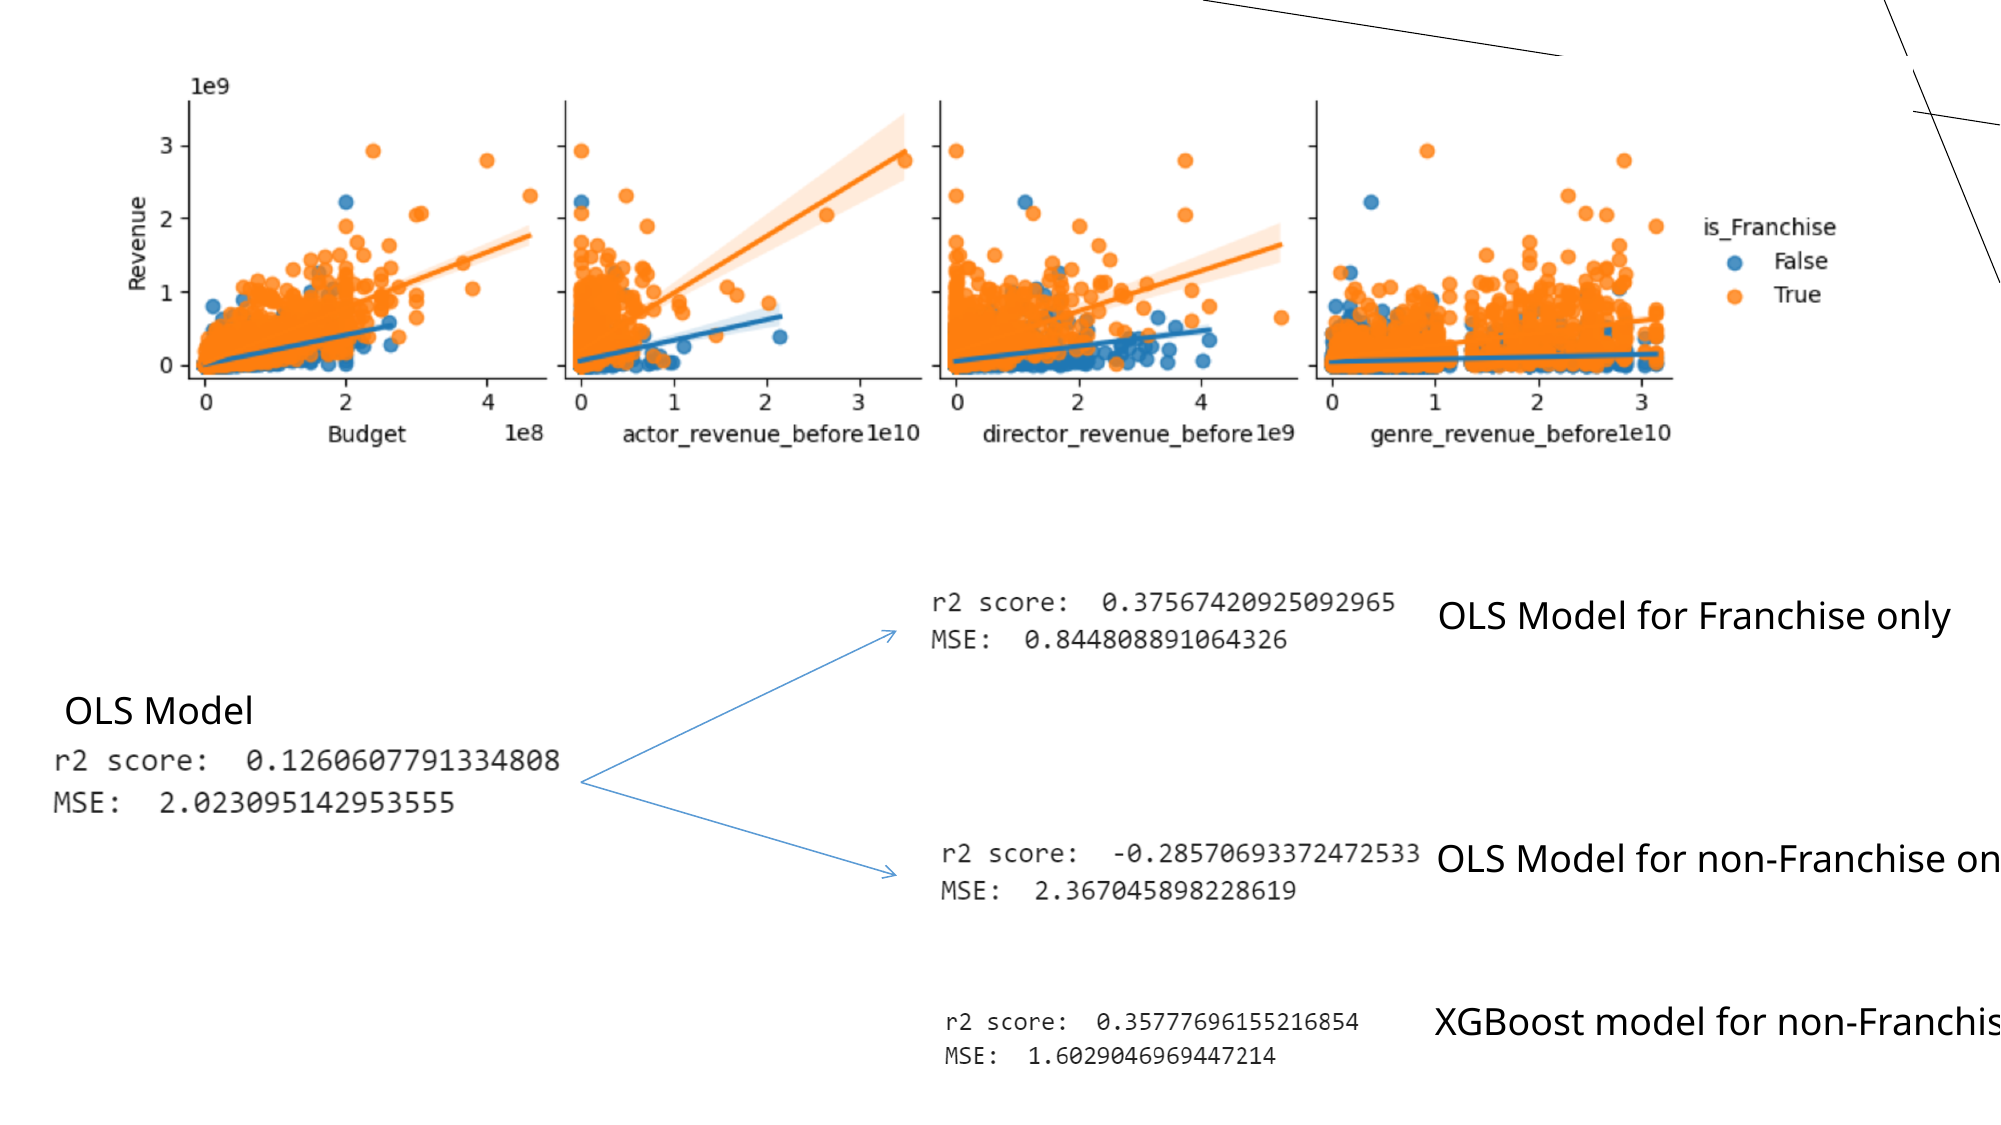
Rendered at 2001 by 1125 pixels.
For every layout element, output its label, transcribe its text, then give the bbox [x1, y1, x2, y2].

picture [87, 56, 1913, 481]
text_box OLS Model for Franchise only [1422, 584, 1967, 645]
text_box XGBoost model for non-Franchise [1419, 990, 2000, 1051]
text_box OLS Model [49, 679, 269, 736]
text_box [580, 630, 897, 782]
picture [922, 1007, 1416, 1069]
picture [913, 836, 1451, 915]
picture [34, 736, 580, 829]
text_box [580, 782, 897, 876]
text_box OLS Model for non-Franchise only [1421, 828, 2000, 888]
picture [913, 574, 1416, 665]
